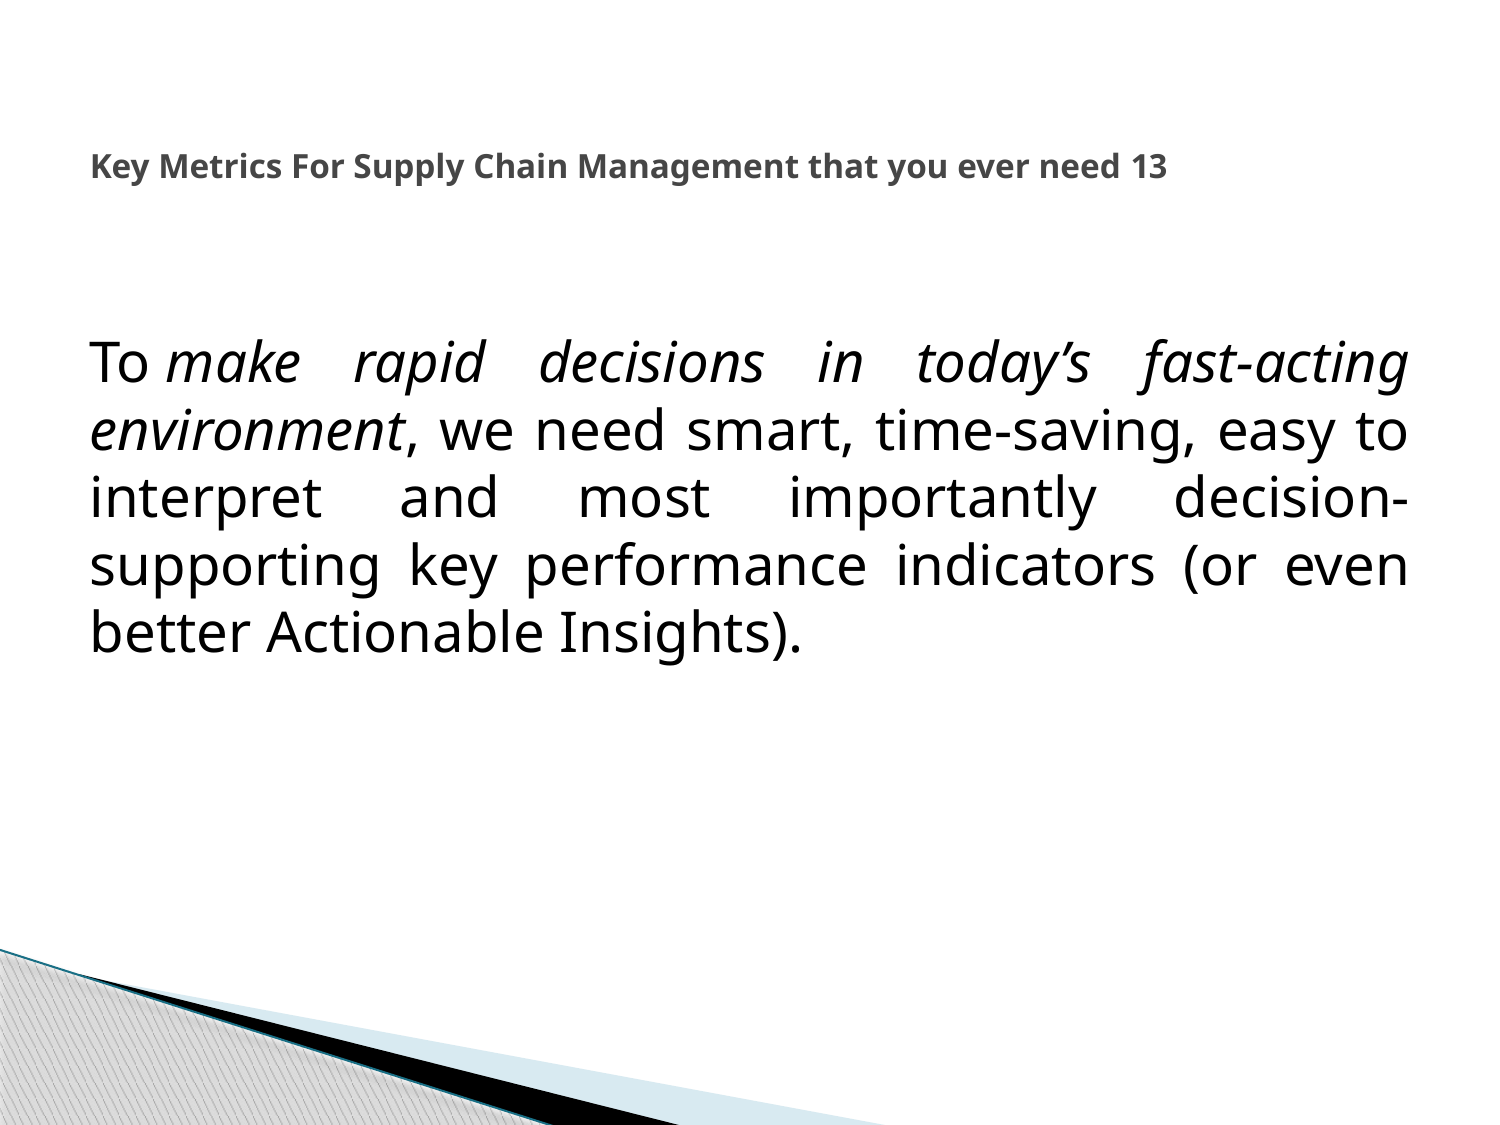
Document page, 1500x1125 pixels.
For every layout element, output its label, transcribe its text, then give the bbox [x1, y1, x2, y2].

list To make rapid decisions in today’s fast-acting environment, we need smart, time-saving, easy to interpret and most importantly decision-supporting key performance indicators (or even better Actionable Insights). [75, 243, 1425, 986]
title 13 Key Metrics For Supply Chain Management that you ever need [75, 137, 1425, 233]
